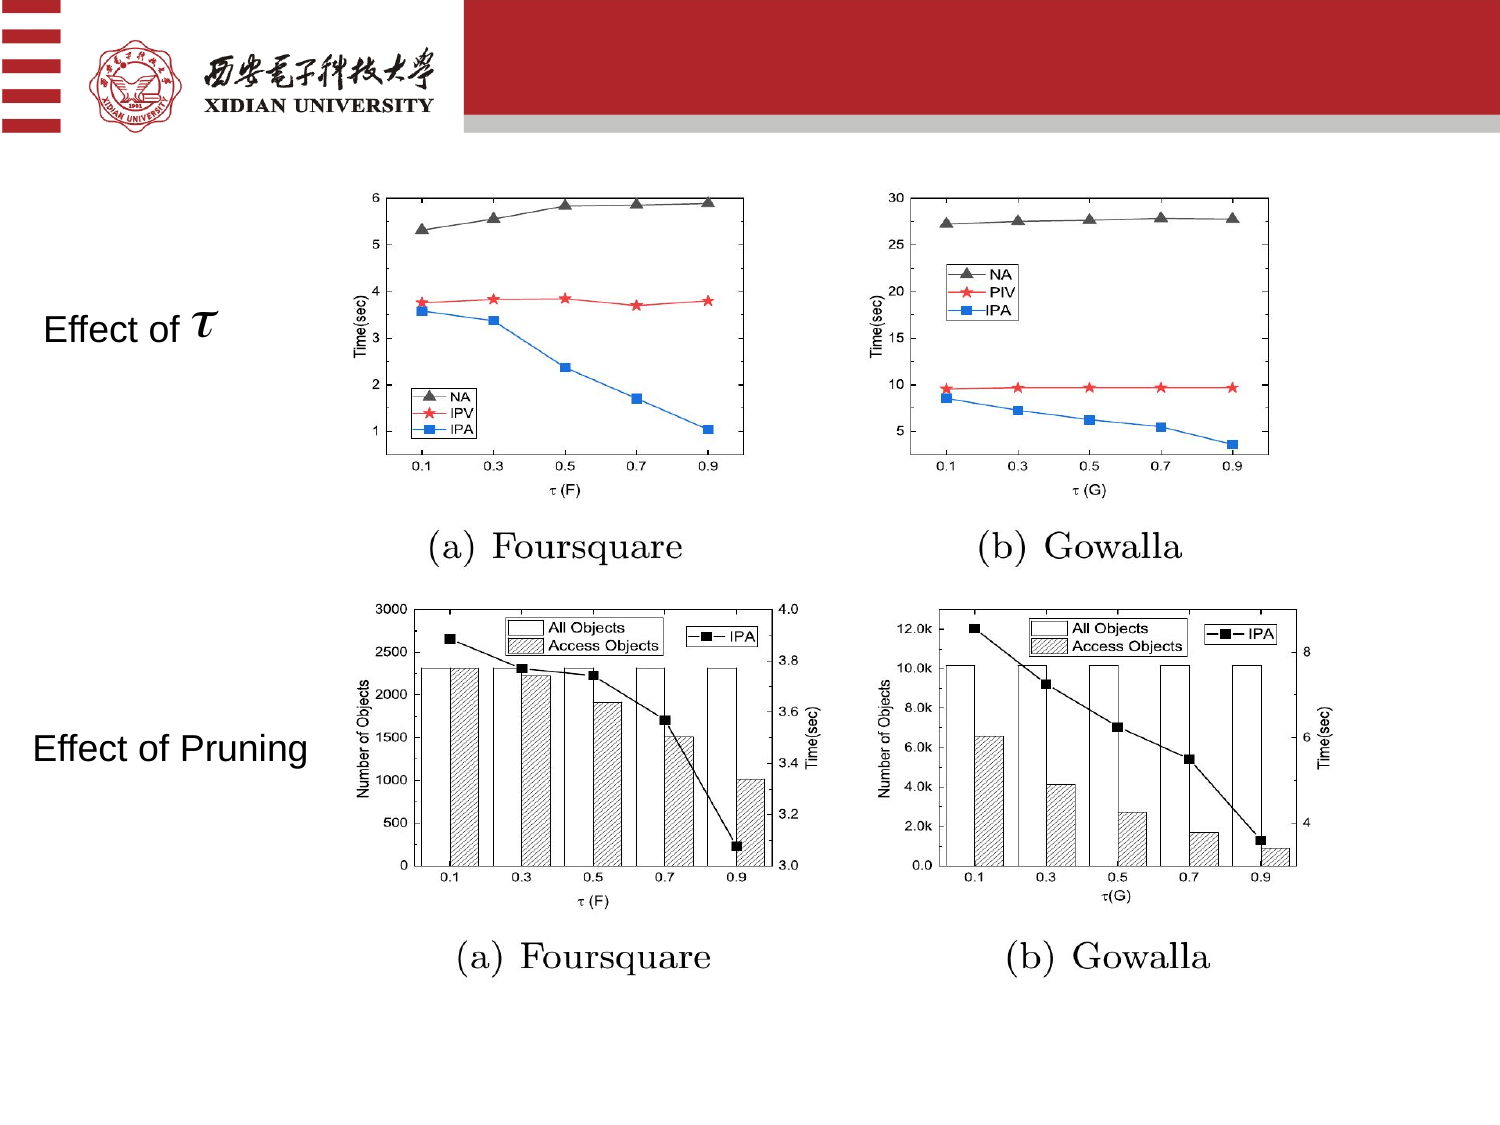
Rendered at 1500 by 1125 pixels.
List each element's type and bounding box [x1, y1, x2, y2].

picture [1, 0, 1500, 1125]
text_box [187, 302, 231, 350]
